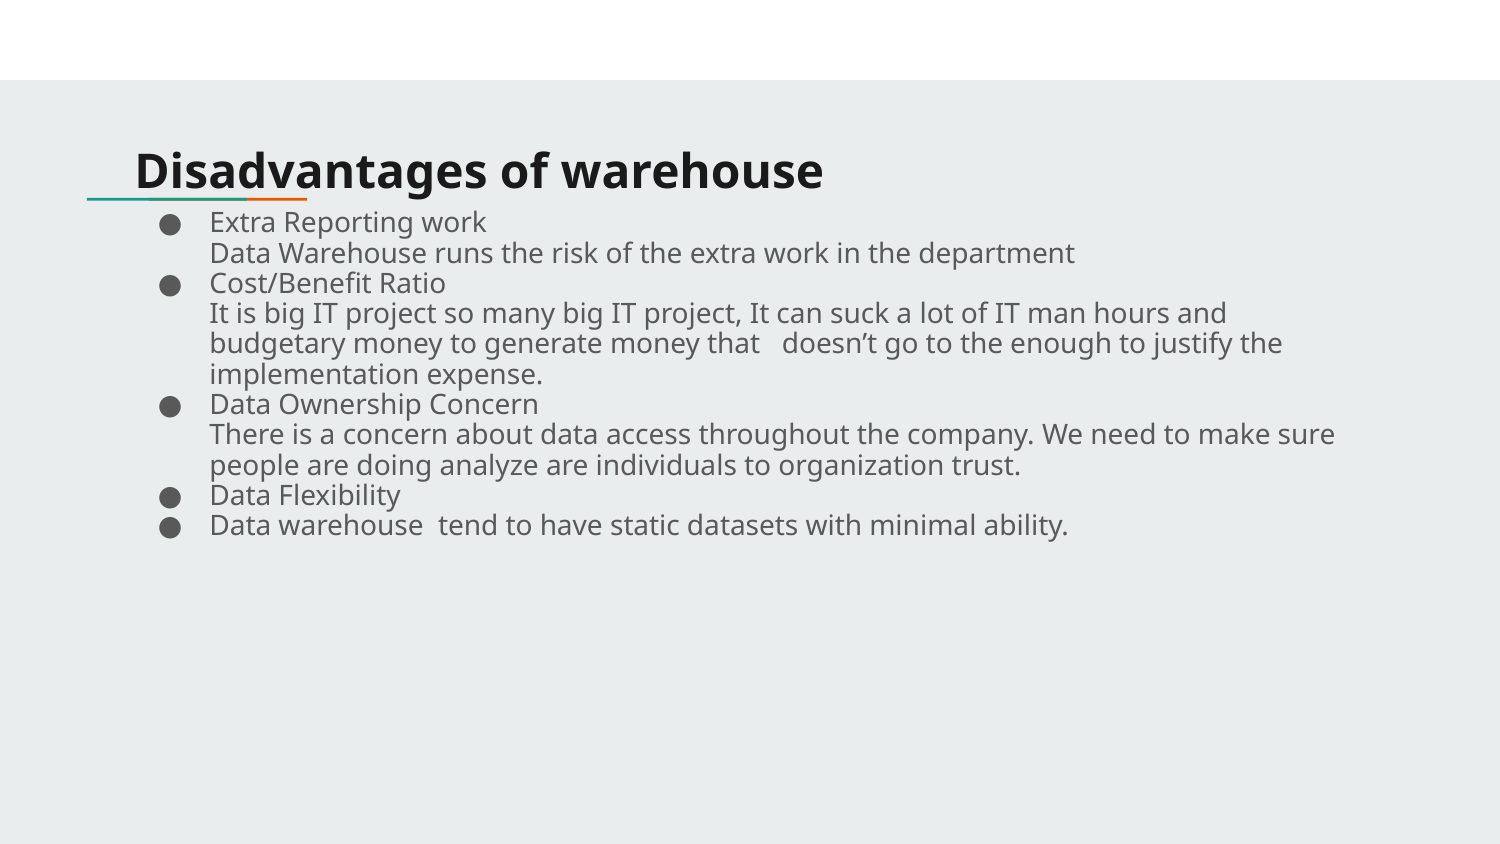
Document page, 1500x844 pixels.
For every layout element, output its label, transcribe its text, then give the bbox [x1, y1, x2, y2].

subtitle Extra Reporting work Data Warehouse runs the risk of the extra work in the department Cost/Benefit Ratio It is big IT project so many big IT project, It can suck a lot of IT man hours and budgetary money to generate money that doesn’t go to the enough to justify the implementation expense. Data Ownership Concern There is a concern about data access throughout the company. We need to make sure people are doing analyze are individuals to organization trust. Data Flexibility Data warehouse tend to have static datasets with minimal ability. [119, 193, 1381, 633]
title Disadvantages of warehouse [119, 125, 1381, 193]
